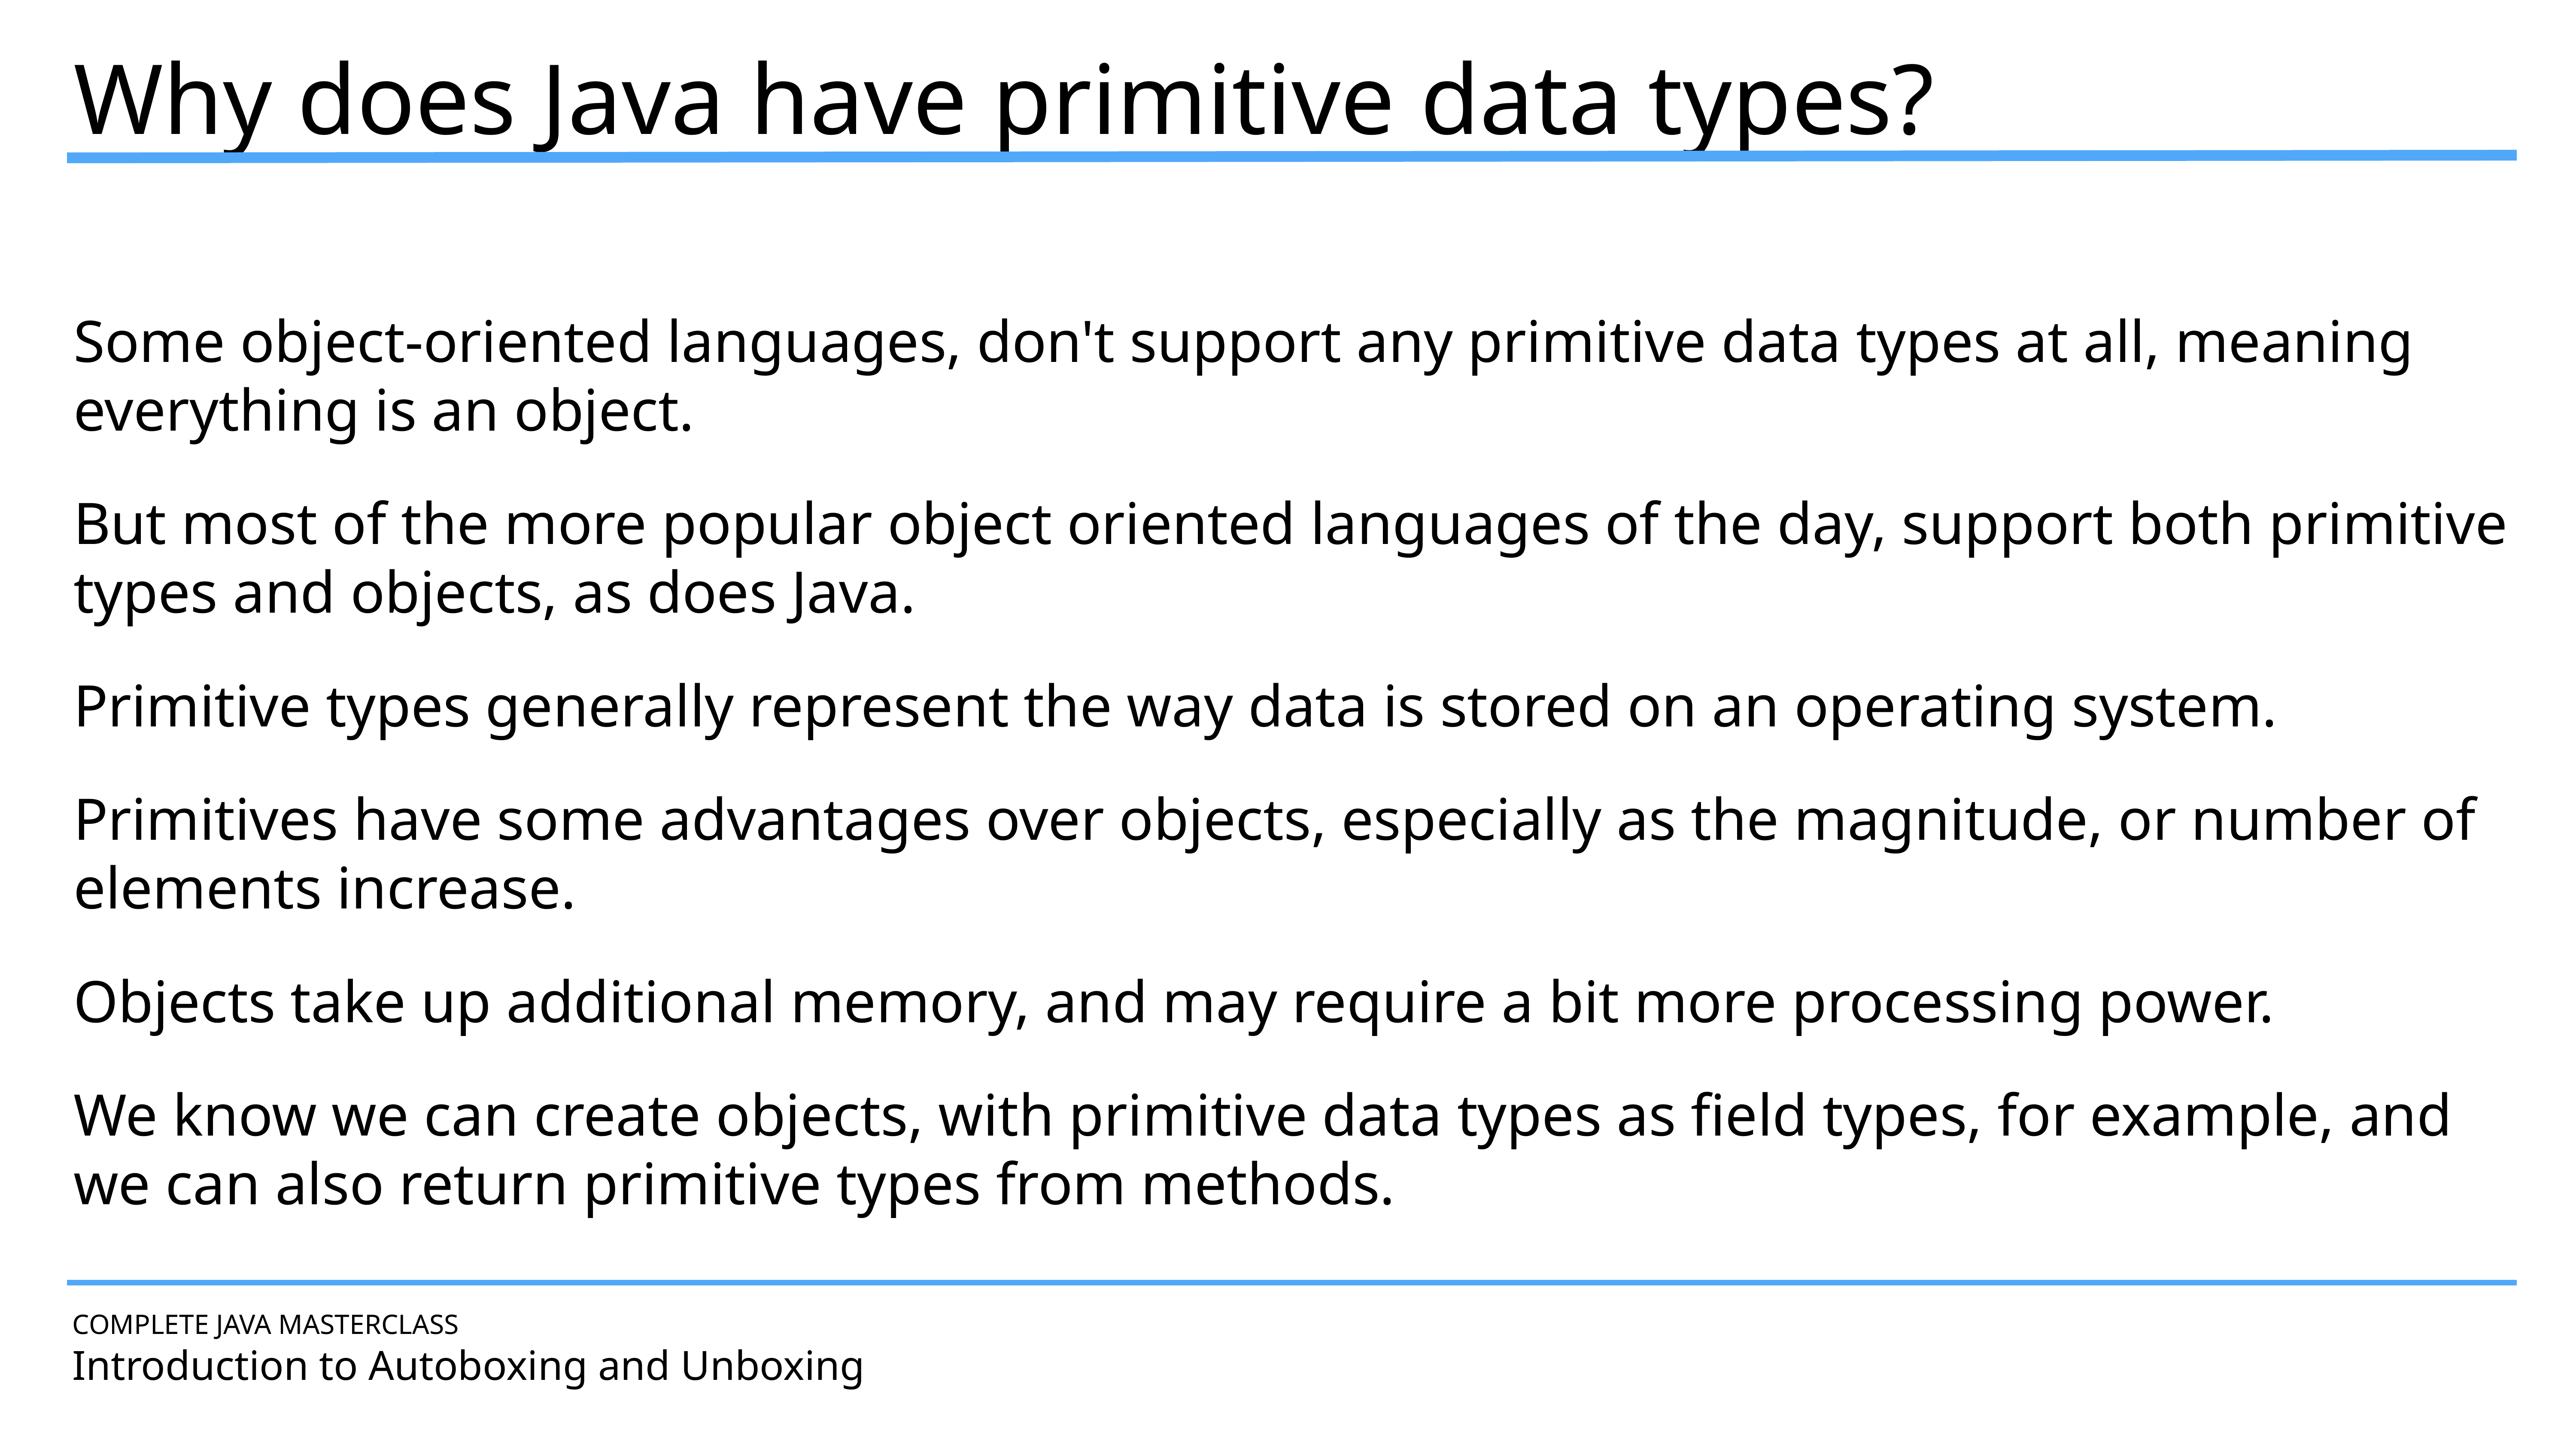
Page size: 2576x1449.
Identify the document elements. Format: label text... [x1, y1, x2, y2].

text_box Why does Java have primitive data types? [68, 32, 1941, 159]
text_box COMPLETE JAVA MASTERCLASS Introduction to Autoboxing and Unboxing [67, 1302, 1195, 1394]
text_box Some object-oriented languages, don't support any primitive data types at all, meaning everything is an object. But most of the more popular object oriented languages of the day, support both primitive types and objects, as does Java. Primitive types generally represent the way data is stored on an operating system. Primitives have some advantages over objects, especially as the magnitude, or number of elements increase. Objects take up additional memory, and may require a bit more processing power. We know we can create objects, with primitive data types as field types, for example, and we can also return primitive types from methods. [67, 301, 2517, 1261]
